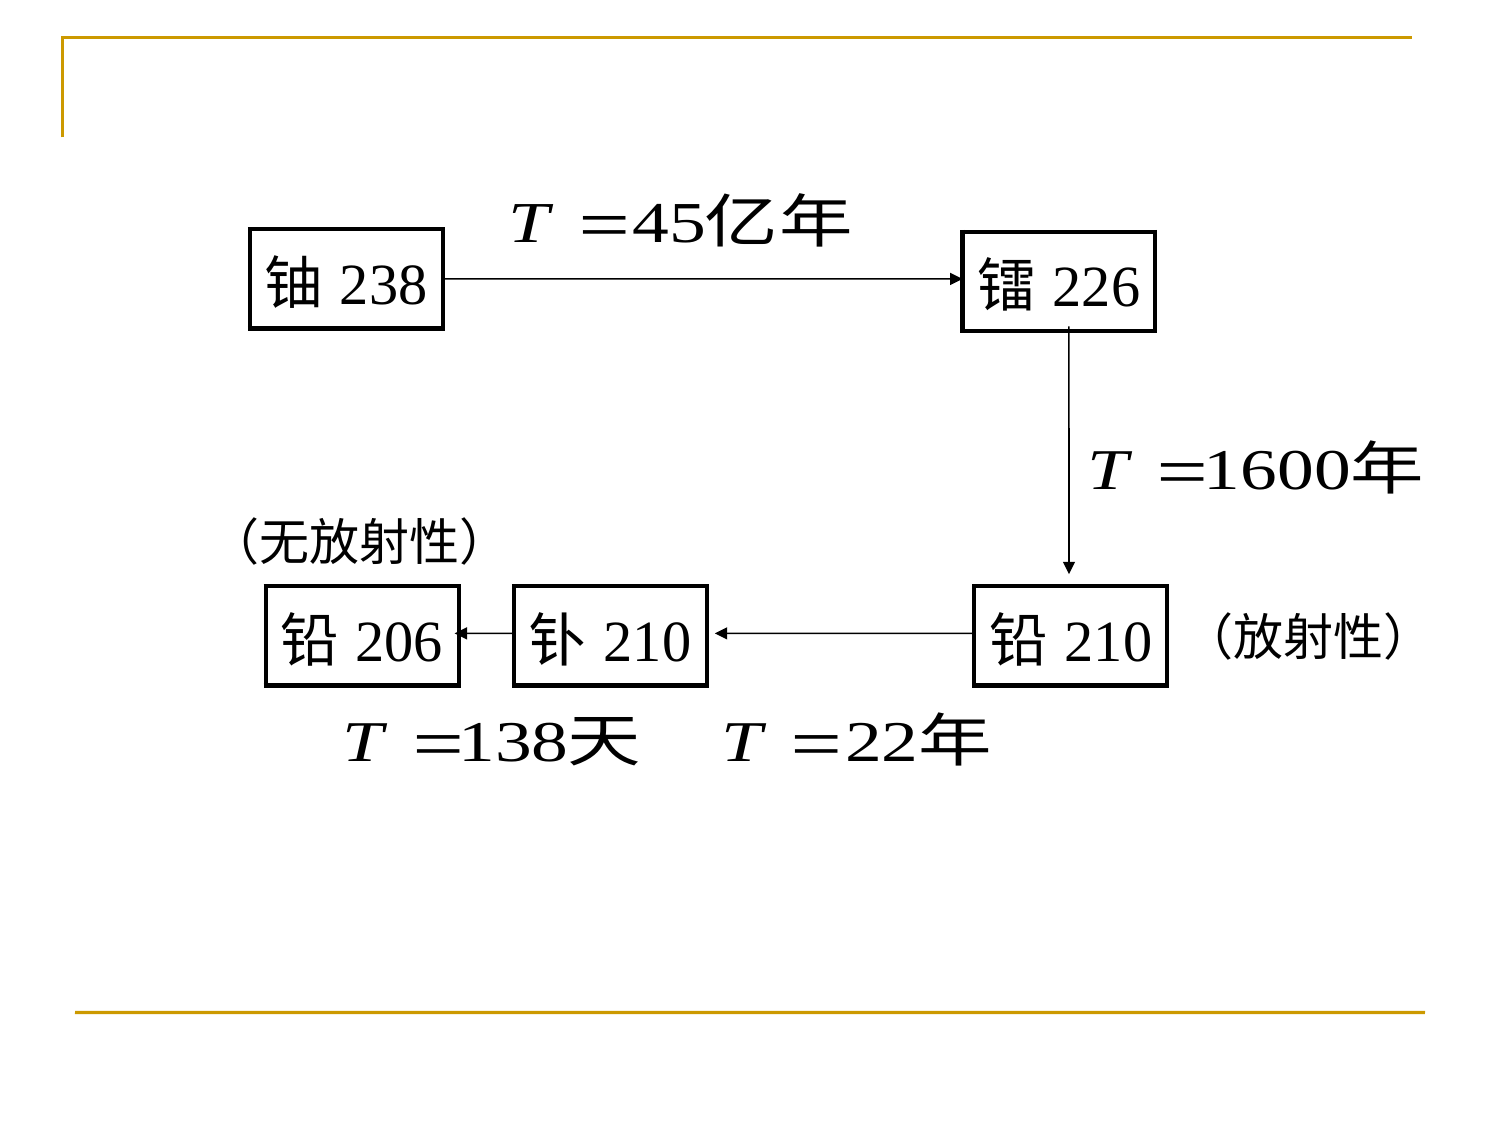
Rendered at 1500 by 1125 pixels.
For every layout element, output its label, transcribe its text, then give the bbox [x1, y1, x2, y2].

table_header 铅210 [976, 588, 1165, 683]
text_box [714, 703, 1009, 787]
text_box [1080, 432, 1437, 515]
text_box [714, 627, 975, 640]
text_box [501, 184, 864, 267]
text_box [1062, 326, 1076, 575]
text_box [335, 708, 655, 782]
text_box [454, 627, 514, 640]
table_header 镭226 [965, 234, 1153, 329]
text_box （无放射性） [194, 503, 526, 579]
table_header 铀238 [252, 231, 441, 326]
table_header 钋210 [516, 588, 705, 683]
text_box [442, 272, 963, 286]
table_header 铅206 [268, 588, 457, 683]
text_box （放射性） [1169, 597, 1500, 673]
